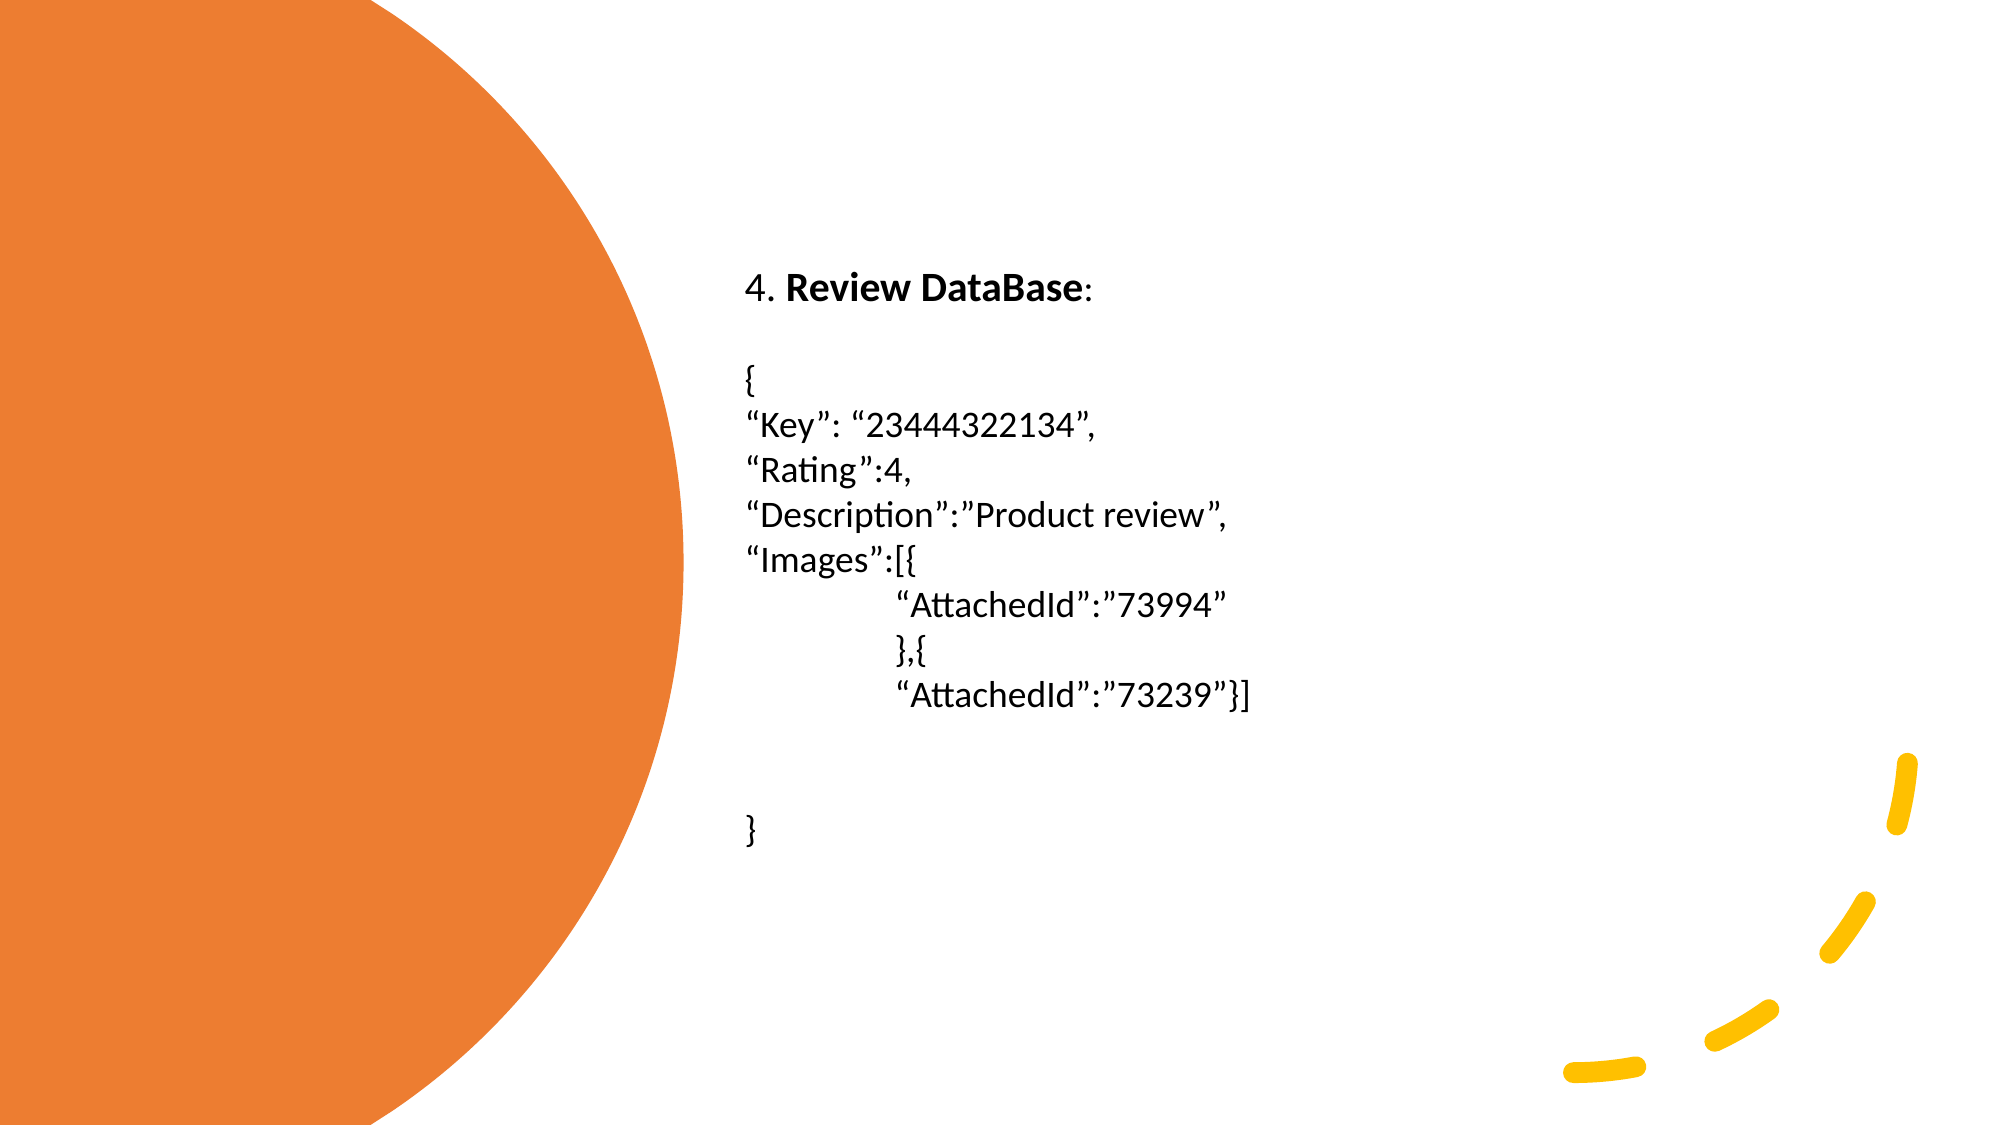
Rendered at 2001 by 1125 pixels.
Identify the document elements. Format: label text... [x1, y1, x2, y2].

text_box [0, 0, 685, 1125]
text_box [1863, 737, 1909, 907]
text_box [1572, 1014, 1764, 1074]
text_box 4. Review DataBase: { “Key”: “23444322134”, “Rating”:4, “Description”:”Product review”, “Images”:[{ “AttachedId”:”73994” },{ “AttachedId”:”73239”}] } [729, 96, 1863, 1014]
text_box [374, 0, 2000, 1125]
